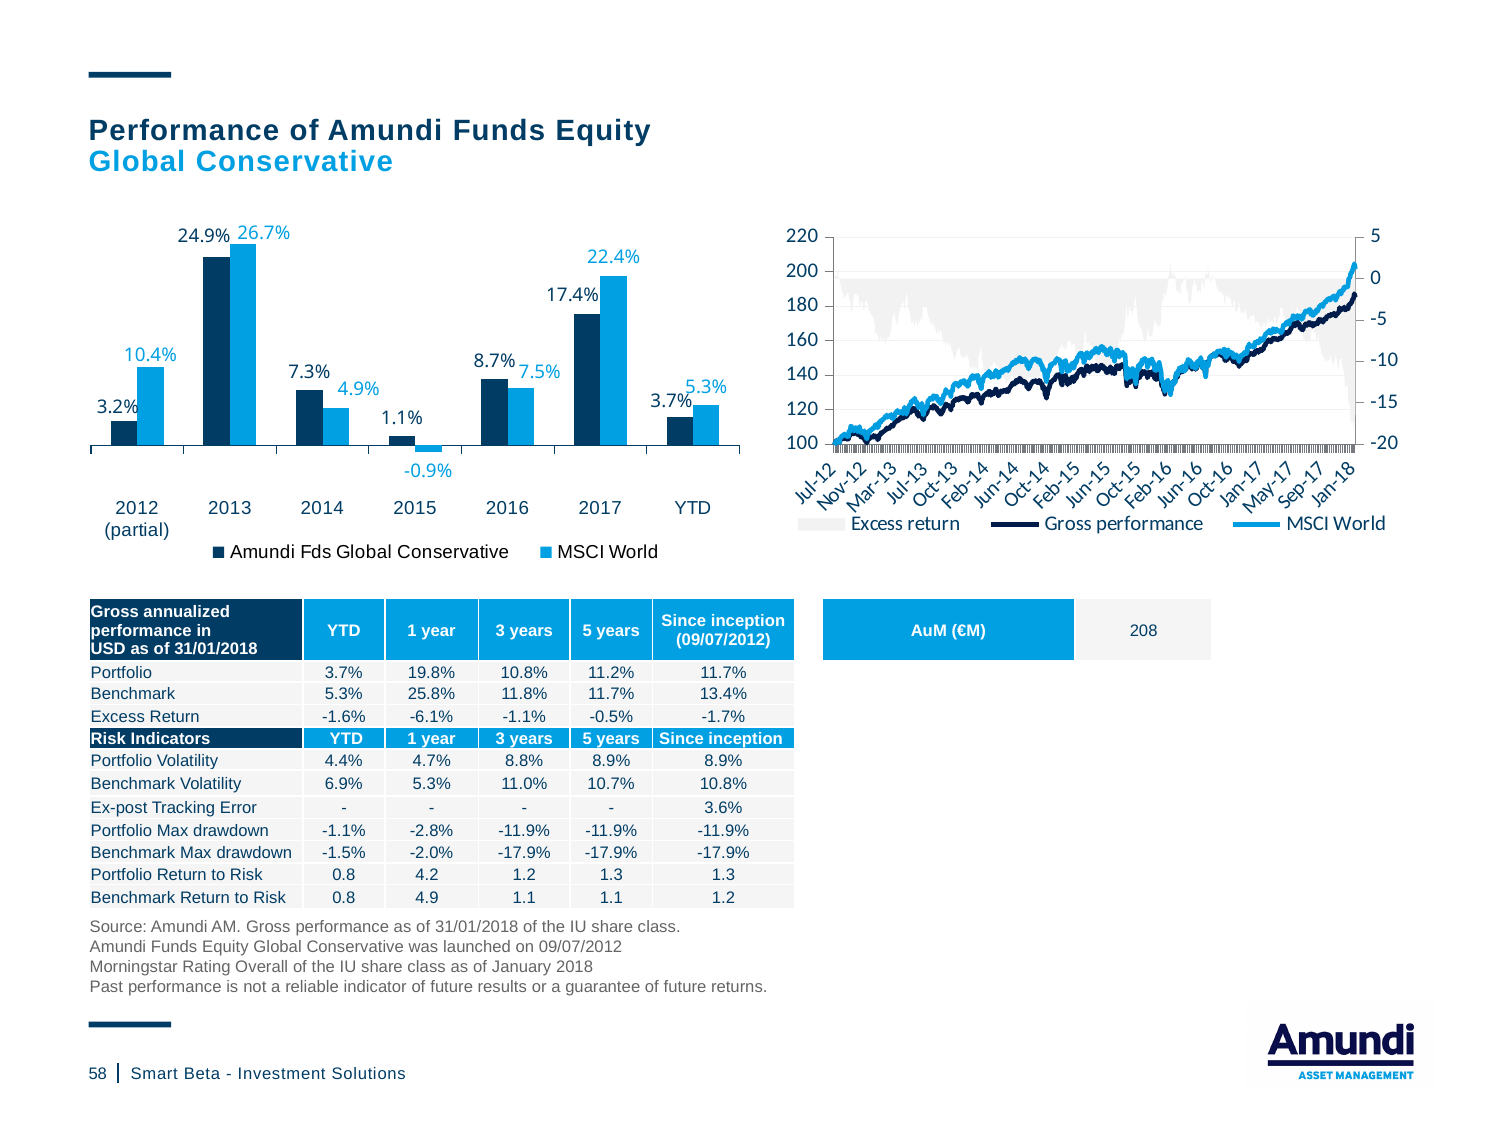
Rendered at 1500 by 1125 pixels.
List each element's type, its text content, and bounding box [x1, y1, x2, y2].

table_cell 10.7% [571, 771, 652, 795]
table_header 5 years [571, 615, 652, 660]
table_cell 1 year [386, 728, 478, 748]
table_cell 1.1 [571, 885, 652, 908]
table_cell 11.2% [571, 662, 652, 681]
table_cell Ex-post Tracking Error [90, 797, 302, 818]
table_cell -1.7% [653, 705, 794, 726]
table_cell 1.3 [653, 864, 794, 884]
table_cell 13.4% [653, 683, 794, 704]
table_cell -17.9% [653, 841, 794, 862]
table_cell 1.3 [571, 864, 652, 884]
table_cell - [386, 797, 478, 818]
table_cell -2.0% [386, 841, 478, 862]
table_cell 6.9% [304, 771, 384, 795]
table_cell 1.1 [479, 885, 569, 908]
table_cell 8.9% [653, 750, 794, 769]
table_header AuM (€M) [823, 599, 1074, 660]
table_cell -1.6% [304, 705, 384, 726]
table_cell -1.1% [304, 819, 384, 840]
table_cell 25.8% [386, 683, 478, 704]
table_cell Risk Indicators [90, 728, 302, 748]
table_cell Benchmark [90, 683, 302, 704]
table_cell 11.8% [479, 683, 569, 704]
title Performance of Amundi Funds Equity Global Conservative [88, 114, 1412, 179]
table_cell 11.7% [571, 683, 652, 704]
table_cell Benchmark Return to Risk [90, 885, 302, 908]
table_cell 5.3% [304, 683, 384, 704]
table_cell 19.8% [386, 662, 478, 681]
table_cell Portfolio Return to Risk [90, 864, 302, 884]
table_cell 1.2 [479, 864, 569, 884]
table_header 208 [1076, 599, 1211, 660]
table_cell -1.1% [479, 705, 569, 726]
table_cell 4.7% [386, 750, 478, 769]
table_cell - [479, 797, 569, 818]
table_cell -17.9% [479, 841, 569, 862]
slide_number 58 [88, 1062, 119, 1093]
table_cell 4.9 [386, 885, 478, 908]
chart [82, 210, 740, 615]
table_cell Benchmark Max drawdown [90, 841, 302, 862]
table_cell 3.6% [653, 797, 794, 818]
footer Smart Beta - Investment Solutions [130, 1062, 986, 1093]
table_header Since inception (09/07/2012) [653, 599, 794, 660]
table_cell Excess Return [90, 705, 302, 726]
chart [772, 220, 1412, 569]
table_header 3 years [479, 615, 569, 660]
table_cell - [304, 797, 384, 818]
table_cell Portfolio Volatility [90, 750, 302, 769]
table_cell -11.9% [571, 819, 652, 840]
table_cell 4.2 [386, 864, 478, 884]
table_header Gross annualized performance in USD as of 31/01/2018 [90, 615, 302, 660]
table_cell 10.8% [479, 662, 569, 681]
table_cell 11.0% [479, 771, 569, 795]
table_cell -17.9% [571, 841, 652, 862]
table_cell -0.5% [571, 705, 652, 726]
table_cell 8.8% [479, 750, 569, 769]
table_cell 5 years [571, 728, 652, 748]
table_cell - [571, 797, 652, 818]
table_cell 8.9% [571, 750, 652, 769]
table_cell 1.2 [653, 885, 794, 908]
list Source: Amundi AM. Gross performance as of 31/01/2018 of the IU share class. Amundi Funds Equity Global Conservative was launched on 09/07/2012 Morningstar Rating Overall of the IU share class as of January 2018 Past performance is not a reliable indicator of future results or a guarantee of future returns. [88, 911, 1412, 997]
table_cell Portfolio [90, 662, 302, 681]
table_cell -11.9% [479, 819, 569, 840]
table_cell YTD [304, 728, 384, 748]
table_cell 5.3% [386, 771, 478, 795]
table_cell -6.1% [386, 705, 478, 726]
table_cell Portfolio Max drawdown [90, 819, 302, 840]
table_cell 11.7% [653, 662, 794, 681]
table_cell -11.9% [653, 819, 794, 840]
table_cell 3.7% [304, 662, 384, 681]
table_header 1 year [386, 615, 478, 660]
table_cell Benchmark Volatility [90, 771, 302, 795]
table_cell Since inception [653, 728, 794, 748]
table_cell 4.4% [304, 750, 384, 769]
picture [1245, 1001, 1436, 1088]
table_cell 10.8% [653, 771, 794, 795]
table_cell 0.8 [304, 885, 384, 908]
table_header YTD [304, 615, 384, 660]
table_cell -2.8% [386, 819, 478, 840]
table_cell 0.8 [304, 864, 384, 884]
table_cell 3 years [479, 728, 569, 748]
table_cell -1.5% [304, 841, 384, 862]
